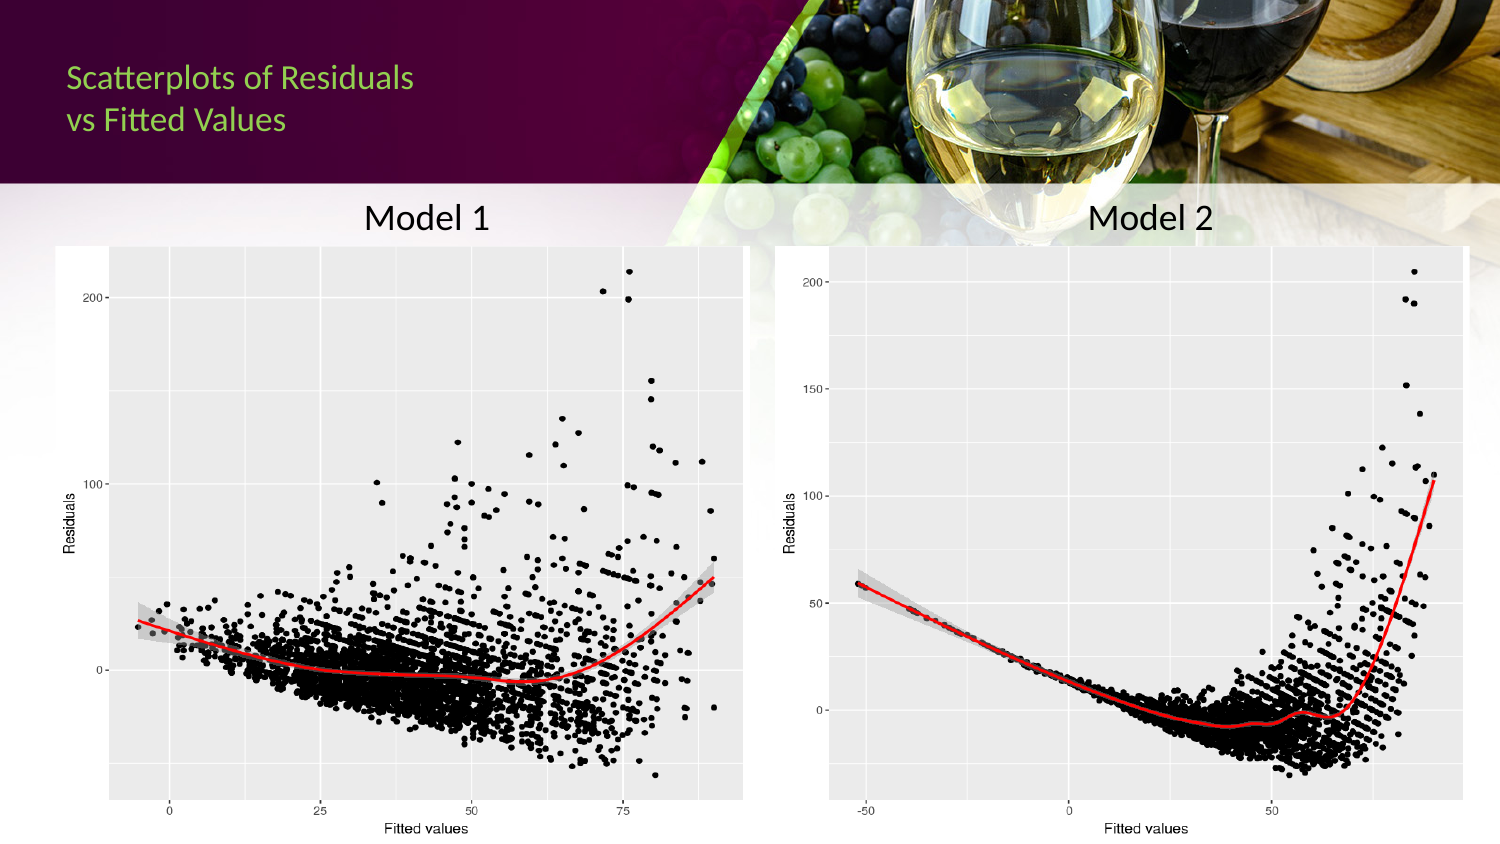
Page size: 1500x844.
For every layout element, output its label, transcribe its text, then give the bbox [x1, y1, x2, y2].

title Scatterplots of Residuals vs Fitted Values [51, 46, 1404, 147]
text_box Model 1 [349, 185, 550, 244]
text_box Model 2 [1072, 185, 1229, 244]
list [774, 246, 1470, 844]
picture [0, 0, 1500, 844]
